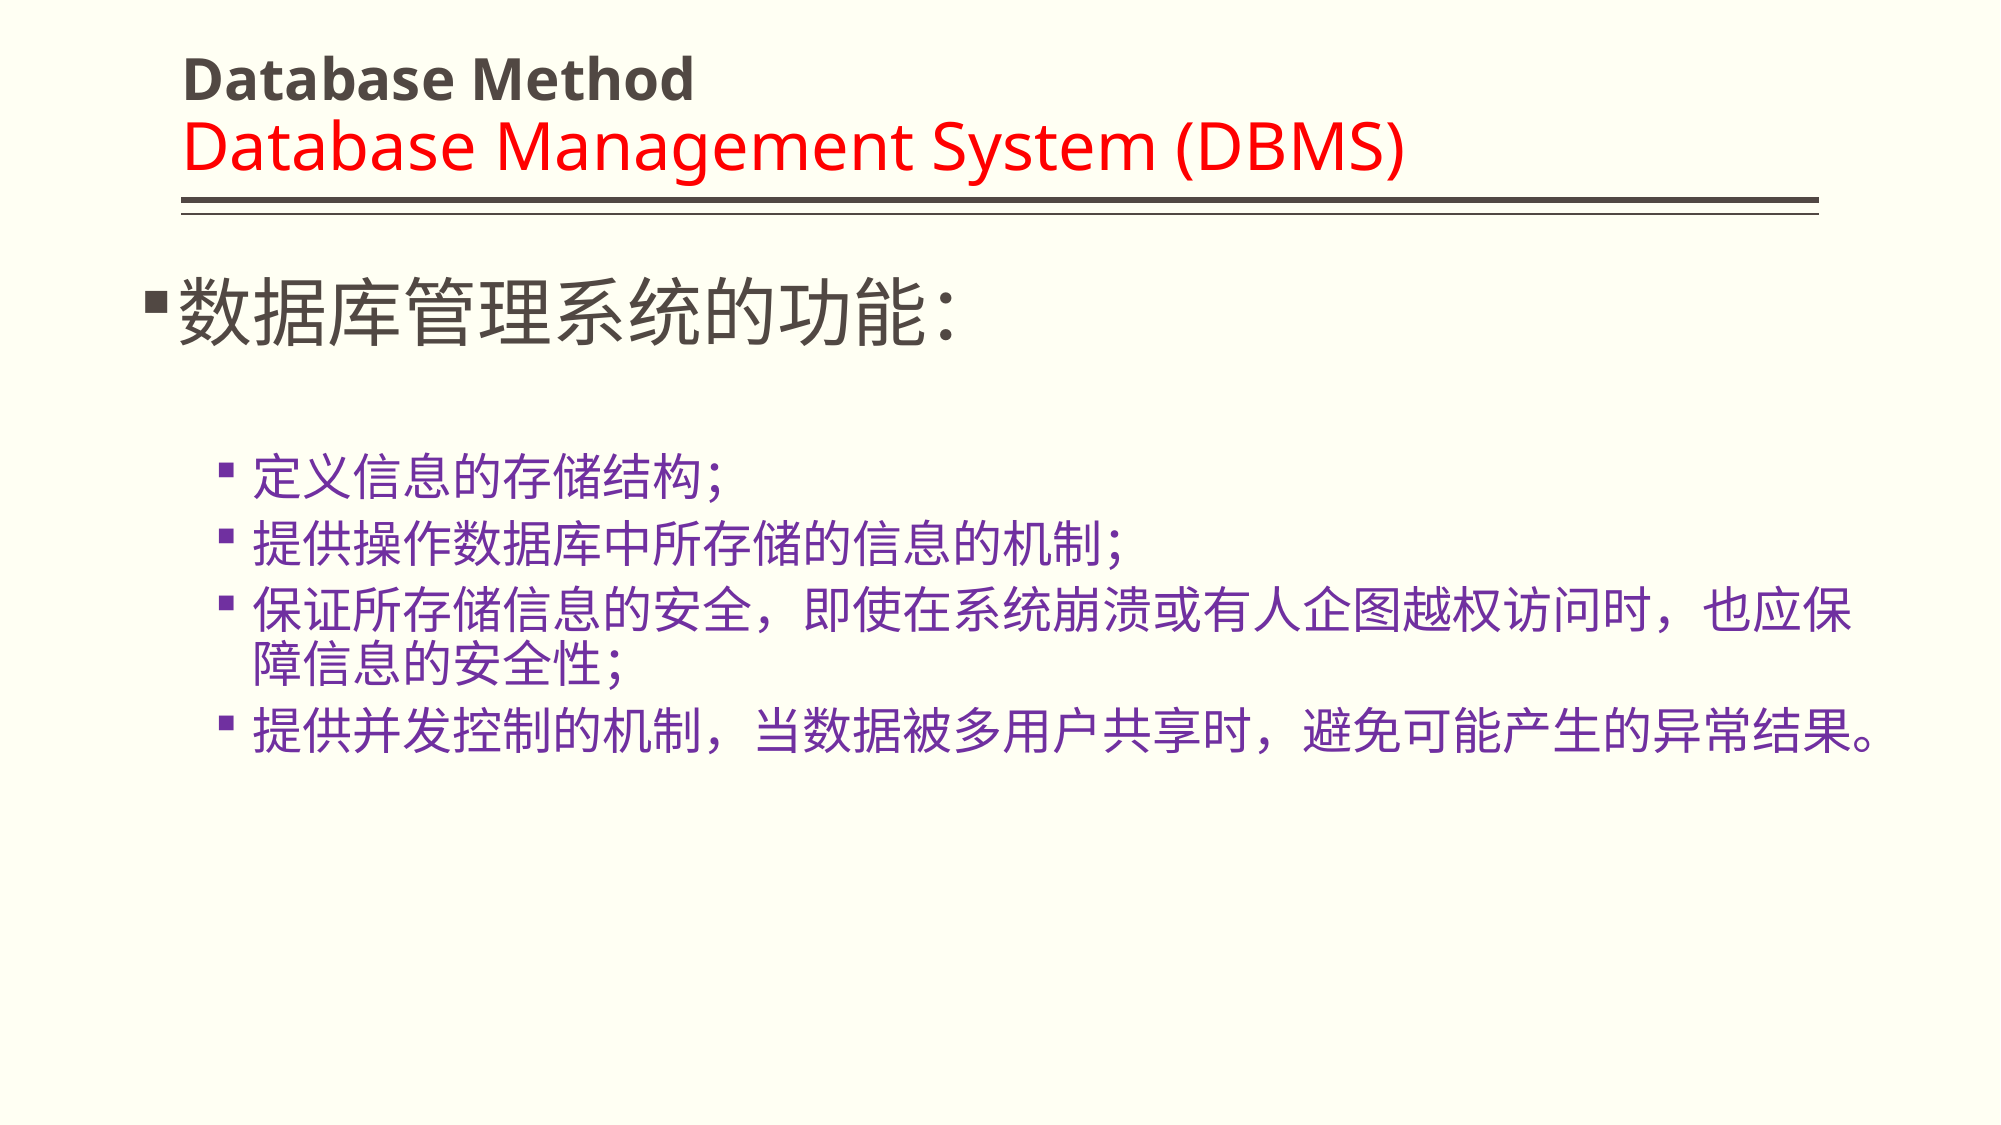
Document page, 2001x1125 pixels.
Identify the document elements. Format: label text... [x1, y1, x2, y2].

list 数据库管理系统的功能： 定义信息的存储结构； 提供操作数据库中所存储的信息的机制； 保证所存储信息的安全，即使在系统崩溃或有人企图越权访问时，也应保障信息的安全性； 提供并发控制的机制，当数据被多用户共享时，避免可能产生的异常结果。 [139, 268, 1860, 977]
title Database Method Database Management System (DBMS) [181, 12, 1819, 193]
